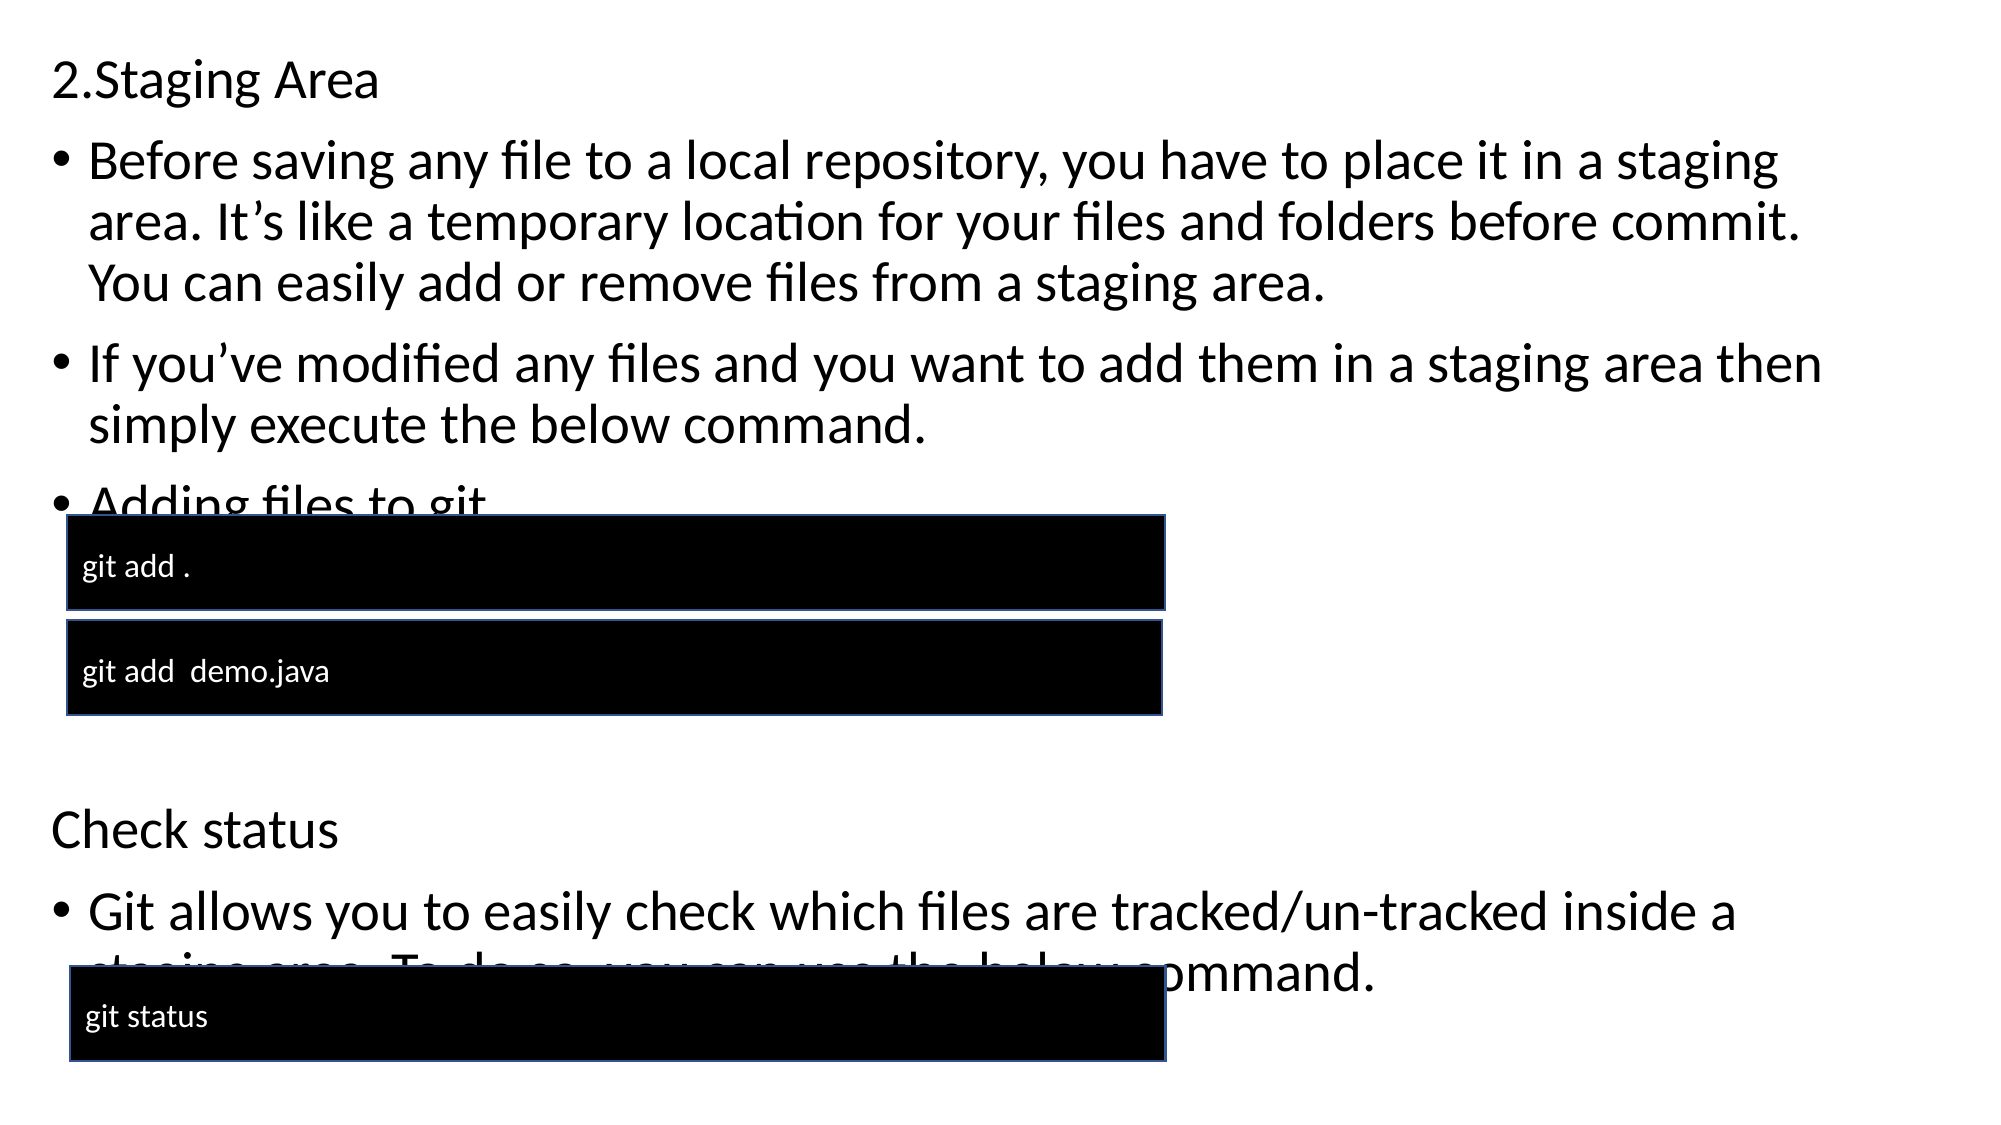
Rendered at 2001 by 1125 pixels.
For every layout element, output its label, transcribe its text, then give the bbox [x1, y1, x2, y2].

text_box git add . [66, 514, 1166, 611]
text_box git status [69, 965, 1167, 1062]
list 2.Staging Area Before saving any file to a local repository, you have to place it in a staging area. It’s like a temporary location for your files and folders before commit. You can easily add or remove files from a staging area. If you’ve modified any files and you want to add them in a staging area then simply execute the below command. Adding files to git Check status Git allows you to easily check which files are tracked/un-tracked inside a staging area. To do so, you can use the below command. [36, 41, 1863, 1014]
text_box git add demo.java [66, 619, 1163, 716]
